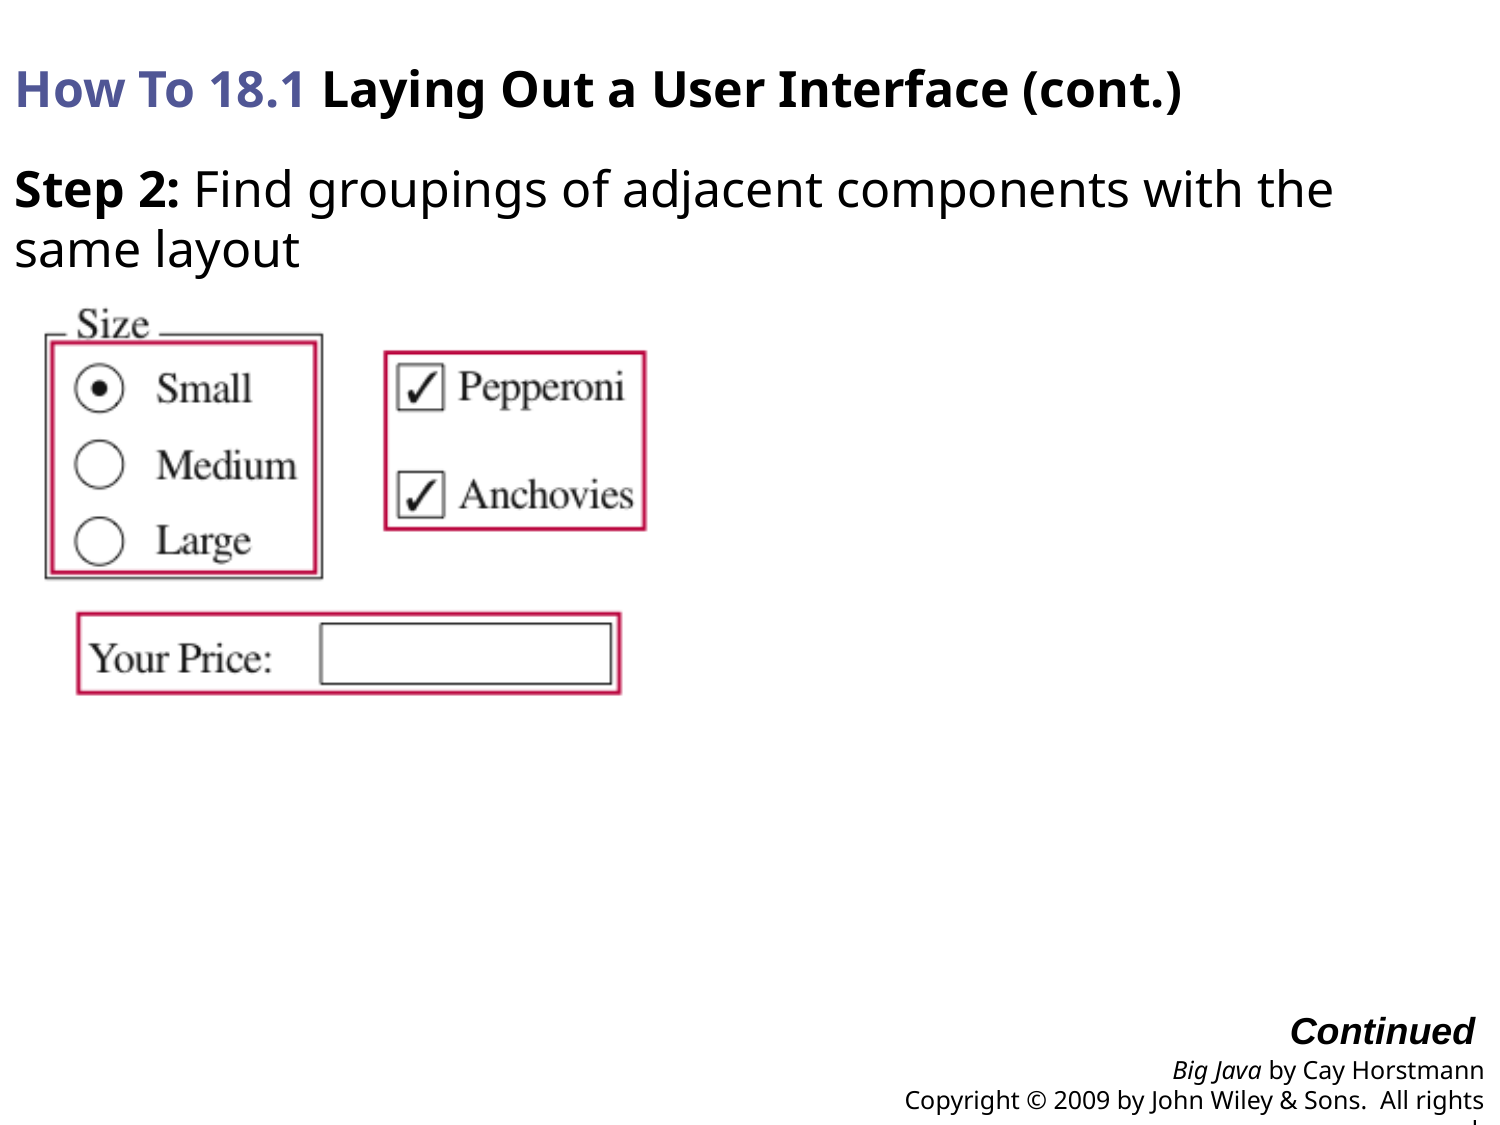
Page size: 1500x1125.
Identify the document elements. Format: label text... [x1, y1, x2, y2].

text_box How To 18.1 Laying Out a User Interface (cont.) [0, 49, 1275, 125]
text_box Step 2: Find groupings of adjacent components with the same layout [0, 149, 1450, 285]
picture [37, 299, 656, 701]
